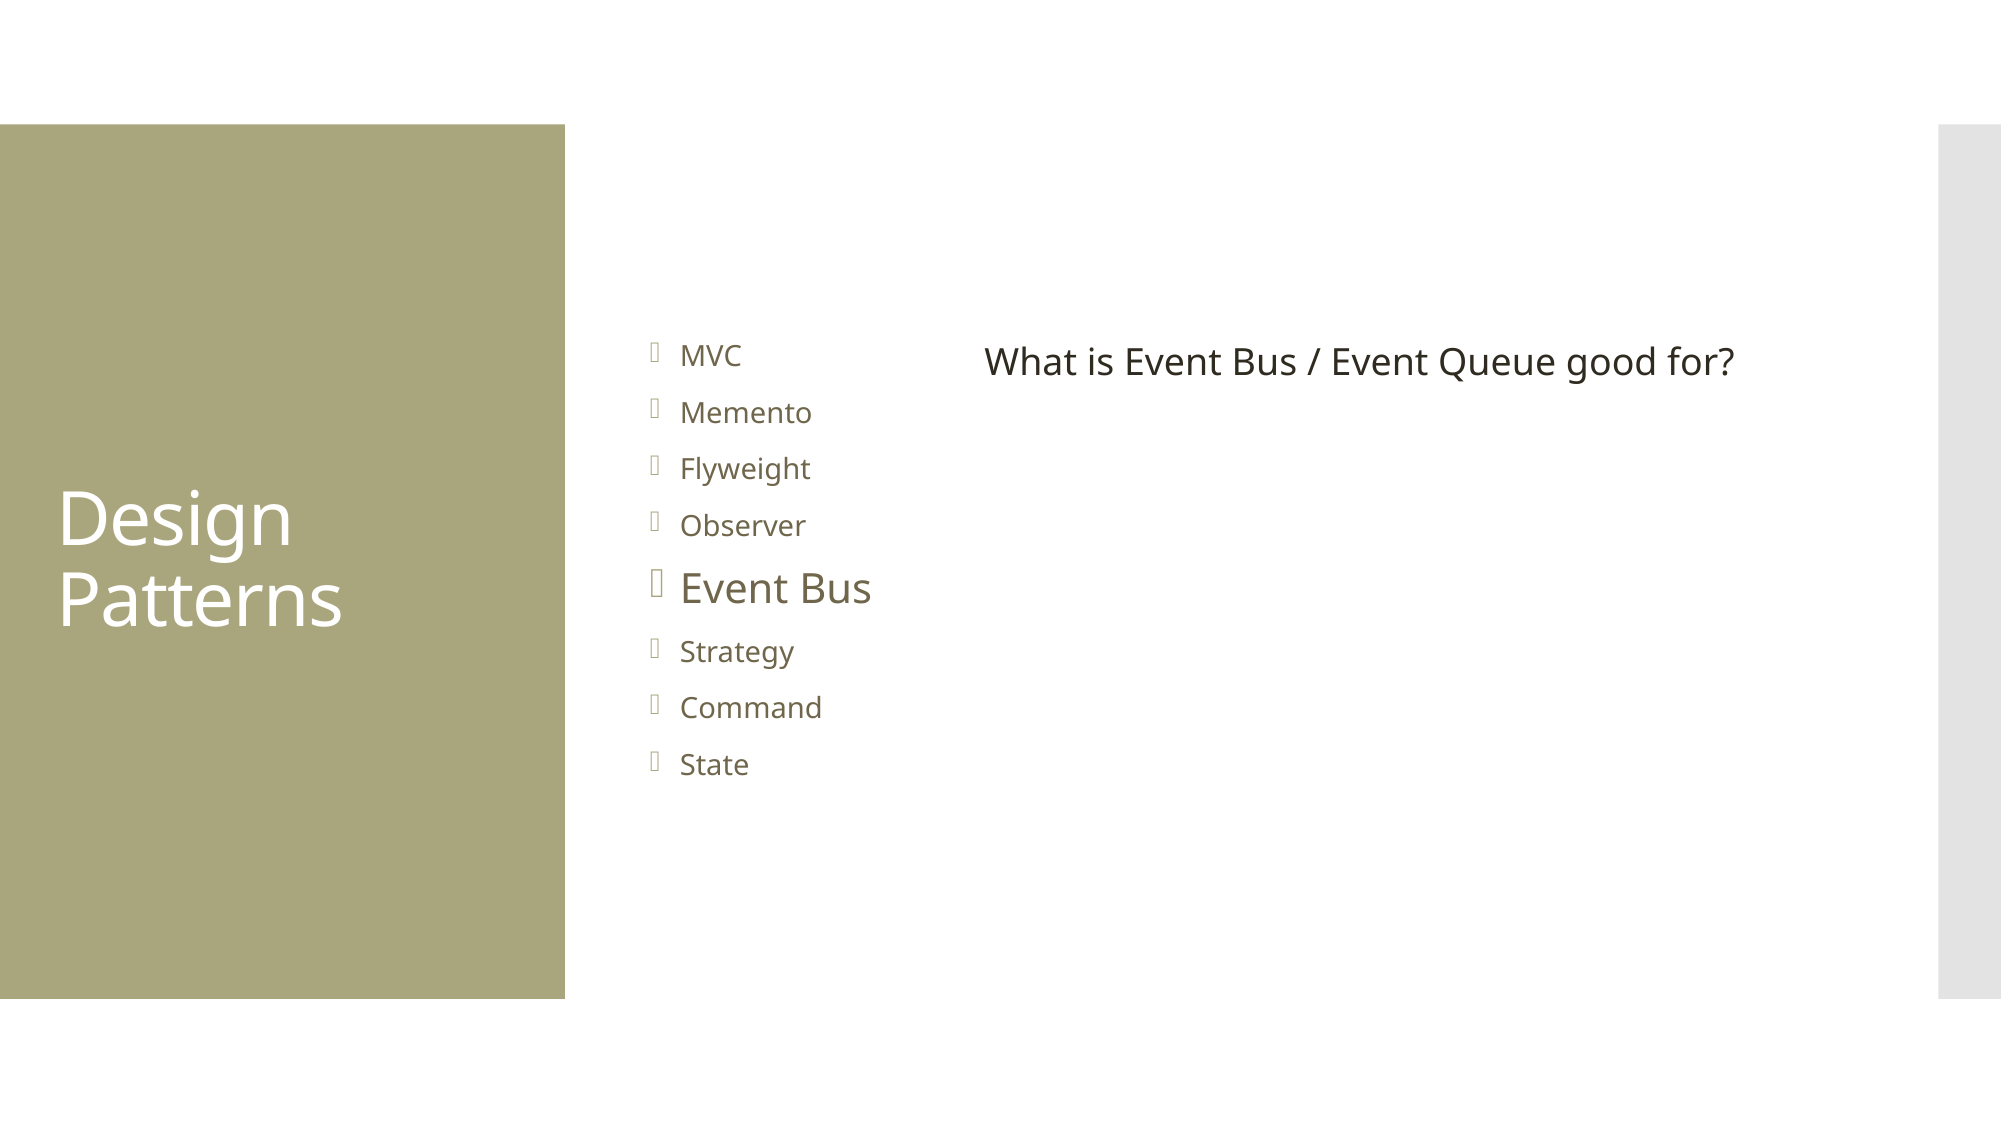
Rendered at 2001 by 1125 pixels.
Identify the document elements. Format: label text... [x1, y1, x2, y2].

text_box What is Event Bus / Event Queue good for? [969, 330, 1790, 391]
title Design Patterns [41, 184, 525, 940]
list MVC Memento Flyweight Observer Event Bus Strategy Command State [634, 141, 1835, 982]
